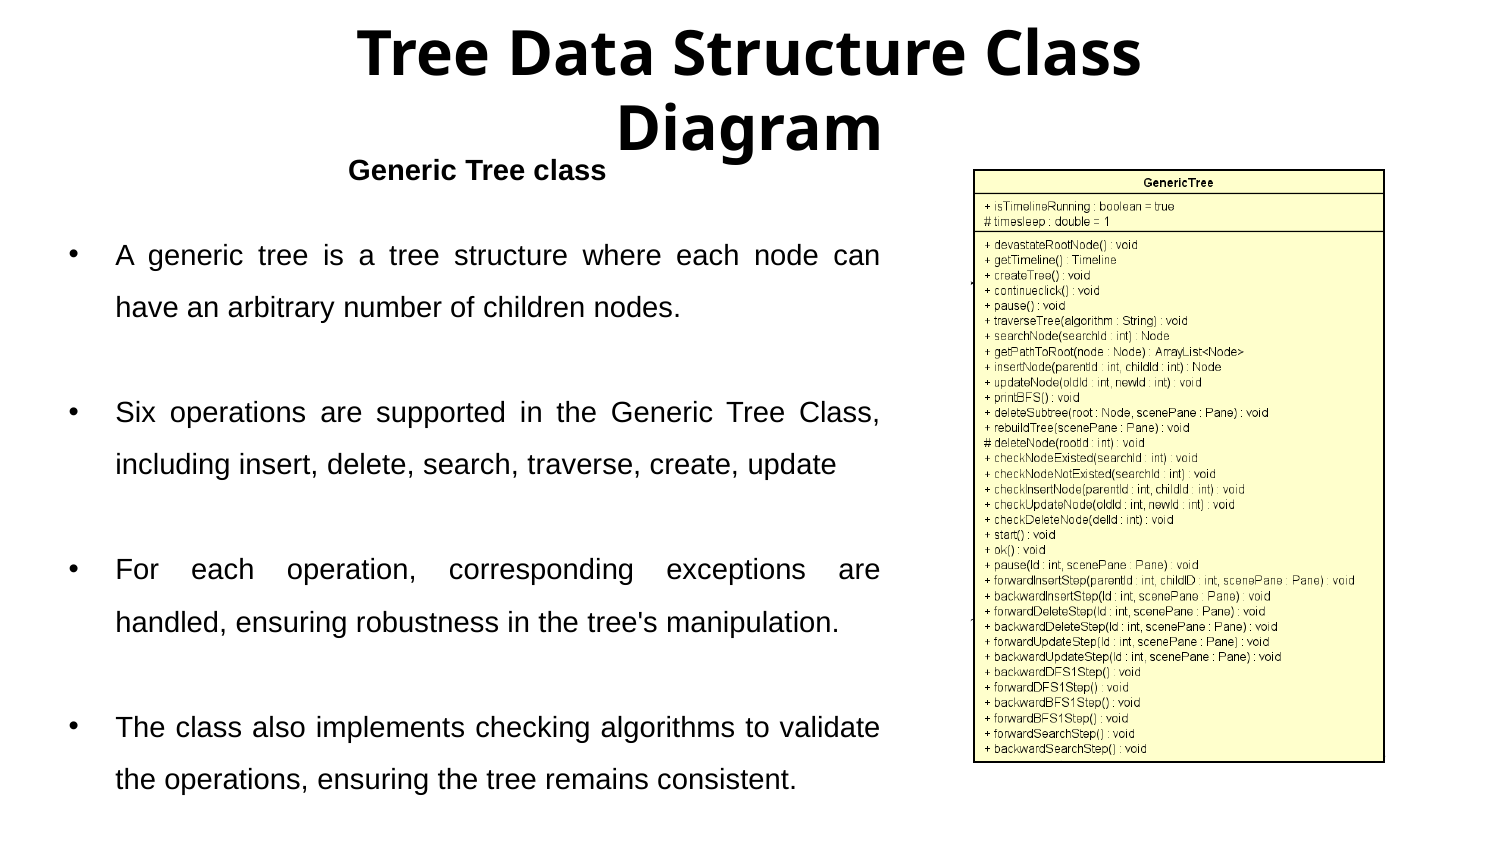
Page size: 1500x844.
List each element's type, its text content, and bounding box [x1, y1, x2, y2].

text_box Generic Tree class [102, 144, 853, 194]
text_box A generic tree is a tree structure where each node can have an arbitrary number of children nodes. Six operations are supported in the Generic Tree Class, including insert, delete, search, traverse, create, update For each operation, corresponding exceptions are handled, ensuring robustness in the tree's manipulation. The class also implements checking algorithms to validate the operations, ensuring the tree remains consistent. [53, 211, 897, 803]
picture [970, 169, 1386, 764]
title Tree Data Structure Class Diagram [210, 48, 1290, 128]
